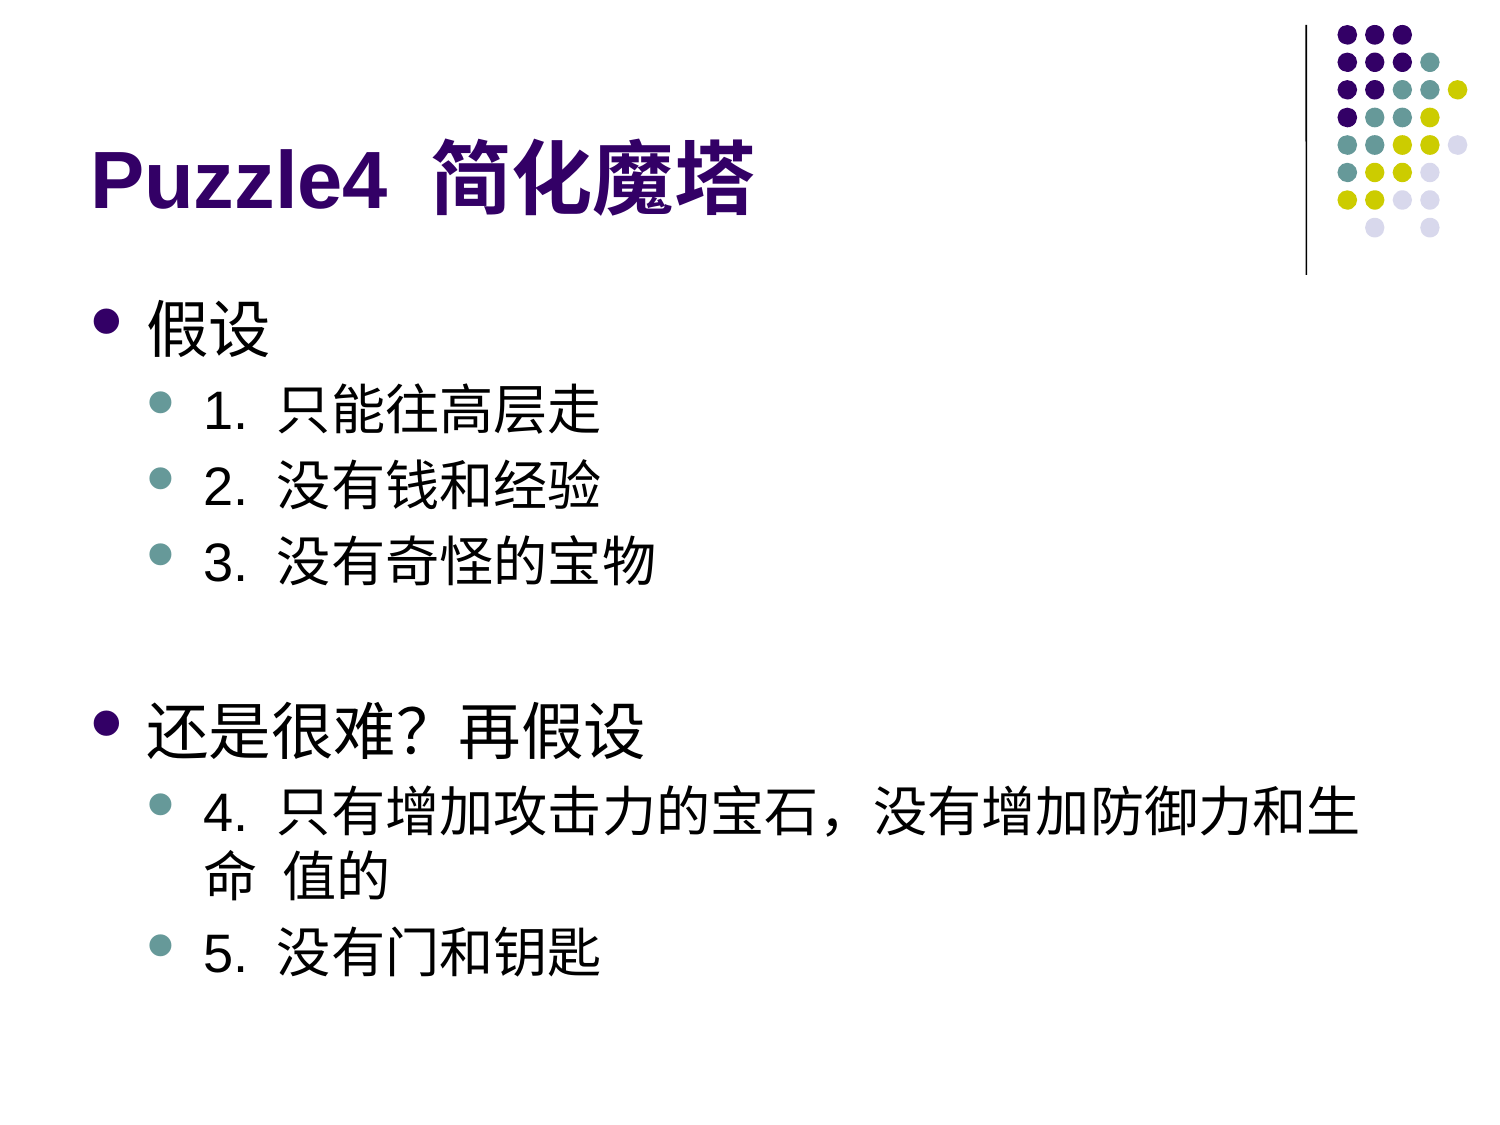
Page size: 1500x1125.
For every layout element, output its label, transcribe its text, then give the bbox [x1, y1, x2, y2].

title Puzzle4 简化魔塔 [74, 19, 1313, 233]
list 假设 1. 只能往高层走 2. 没有钱和经验 3. 没有奇怪的宝物 还是很难？再假设 4. 只有增加攻击力的宝石，没有增加防御力和生命 值的 5. 没有门和钥匙 [74, 281, 1426, 1006]
